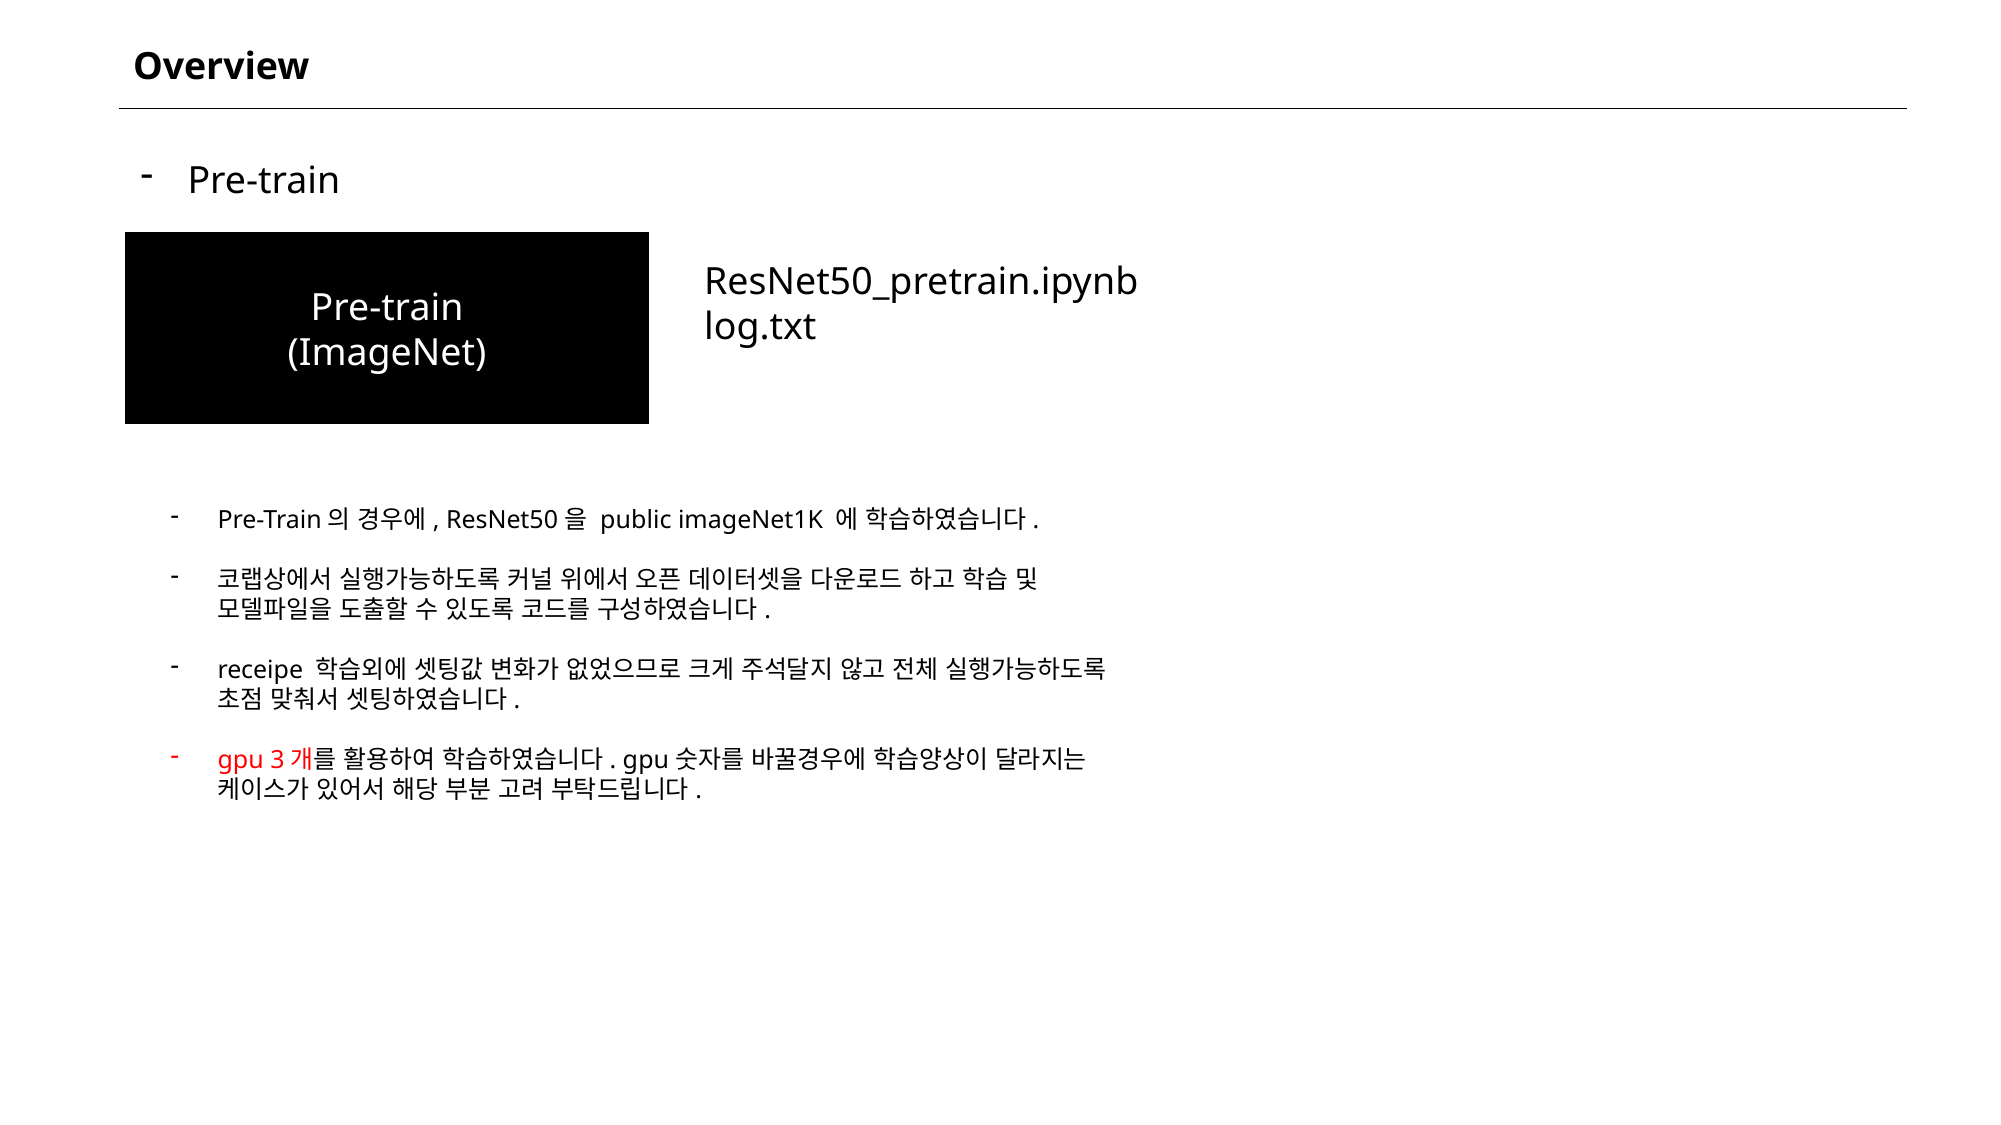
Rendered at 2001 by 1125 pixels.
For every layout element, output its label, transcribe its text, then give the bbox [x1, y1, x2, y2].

text_box Pre-train (ImageNet) [125, 232, 649, 424]
text_box Pre-train [125, 148, 974, 209]
text_box Pre-Train의 경우에, ResNet50을 public imageNet1K 에 학습하였습니다. 코랩상에서 실행가능하도록 커널 위에서 오픈 데이터셋을 다운로드 하고 학습 및 모델파일을 도출할 수 있도록 코드를 구성하였습니다. receipe 학습외에 셋팅값 변화가 없었으므로 크게 주석달지 않고 전체 실행가능하도록 초점 맞춰서 셋팅하였습니다. gpu 3개를 활용하여 학습하였습니다. gpu숫자를 바꿀경우에 학습양상이 달라지는 케이스가 있어서 해당 부분 고려 부탁드립니다. [155, 496, 1156, 811]
text_box Overview [118, 34, 516, 95]
text_box ResNet50_pretrain.ipynb log.txt [689, 249, 1690, 355]
